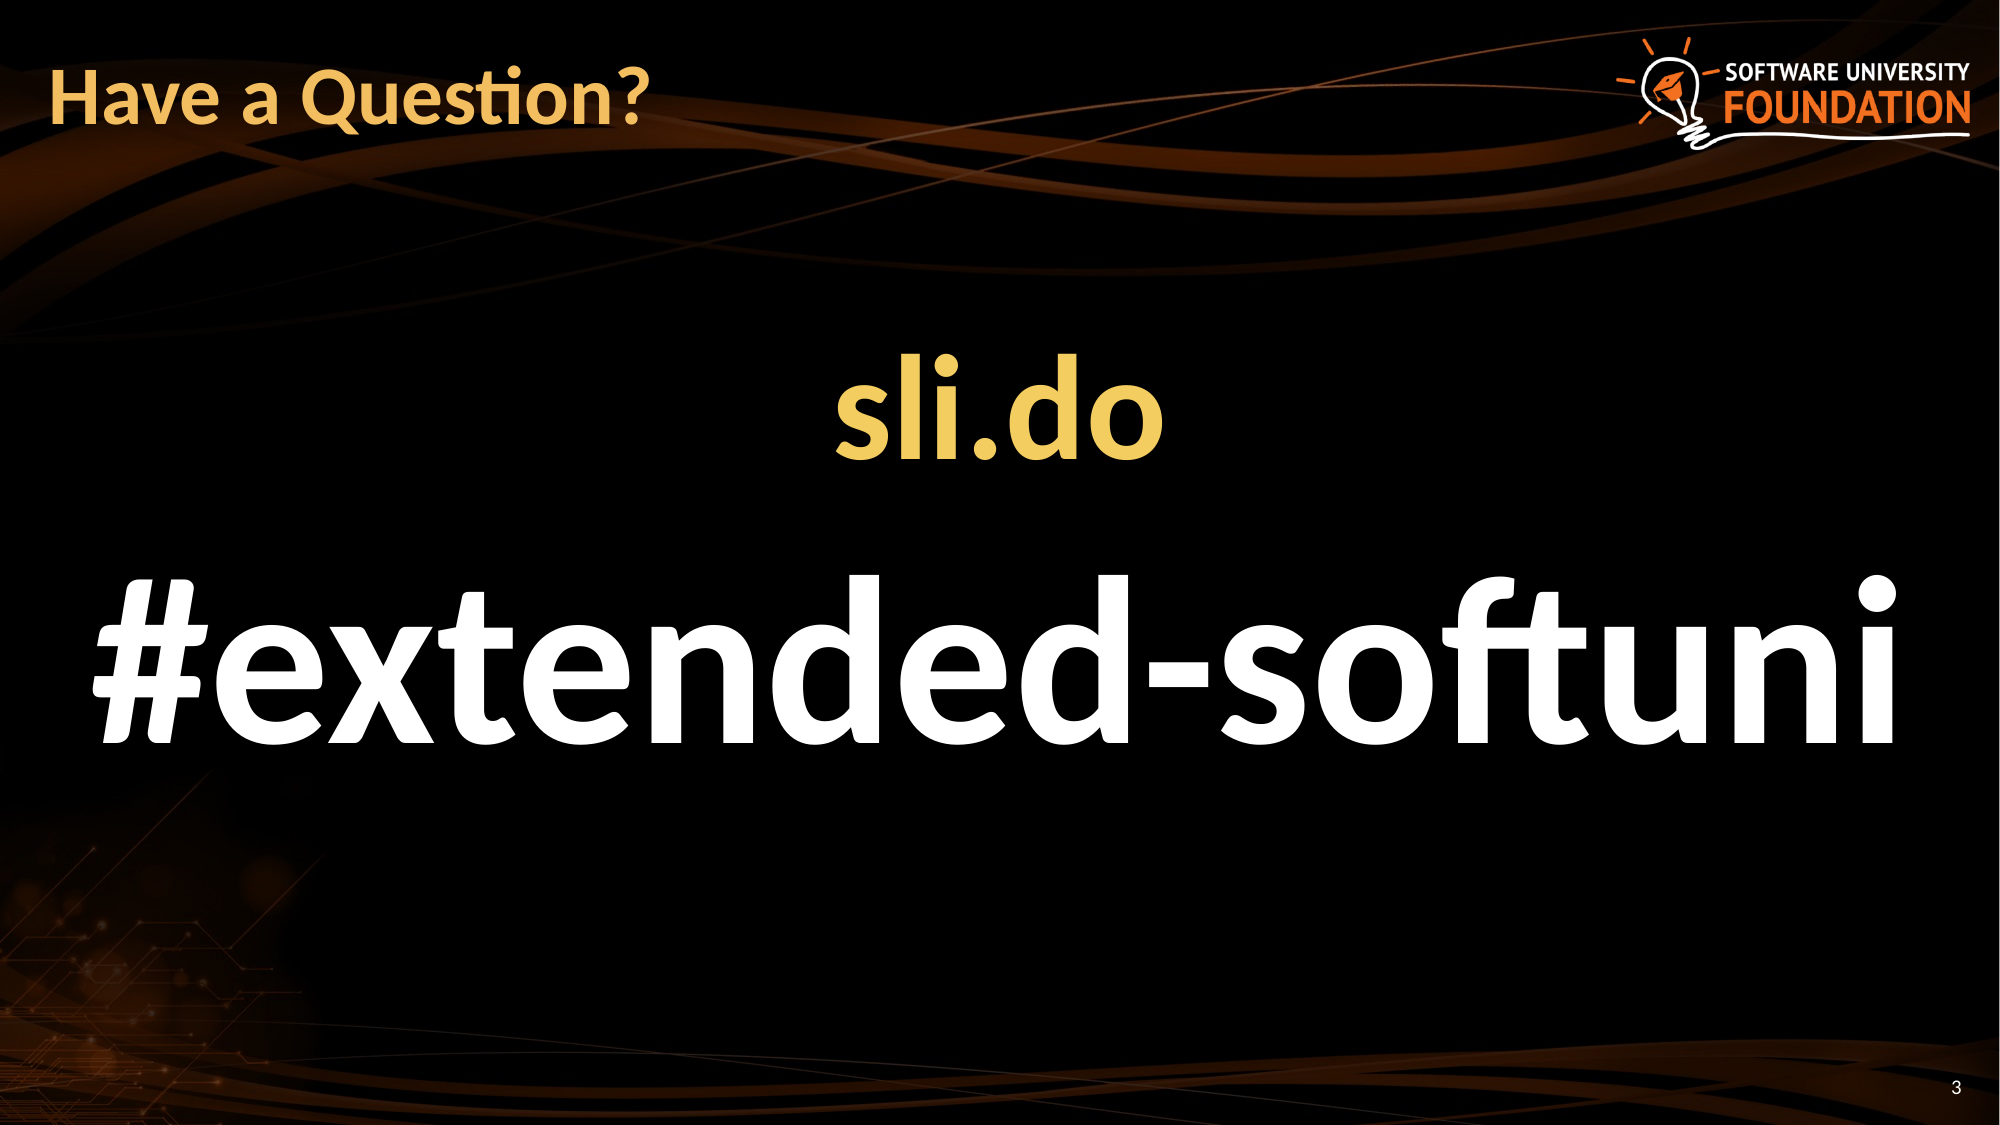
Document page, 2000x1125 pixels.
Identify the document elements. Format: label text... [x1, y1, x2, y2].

picture [0, 0, 2000, 1125]
slide_number 3 [1897, 1070, 1968, 1103]
title Have a Question? [30, 6, 1602, 189]
text_box sli.do #extended-softuni [31, 294, 1968, 831]
